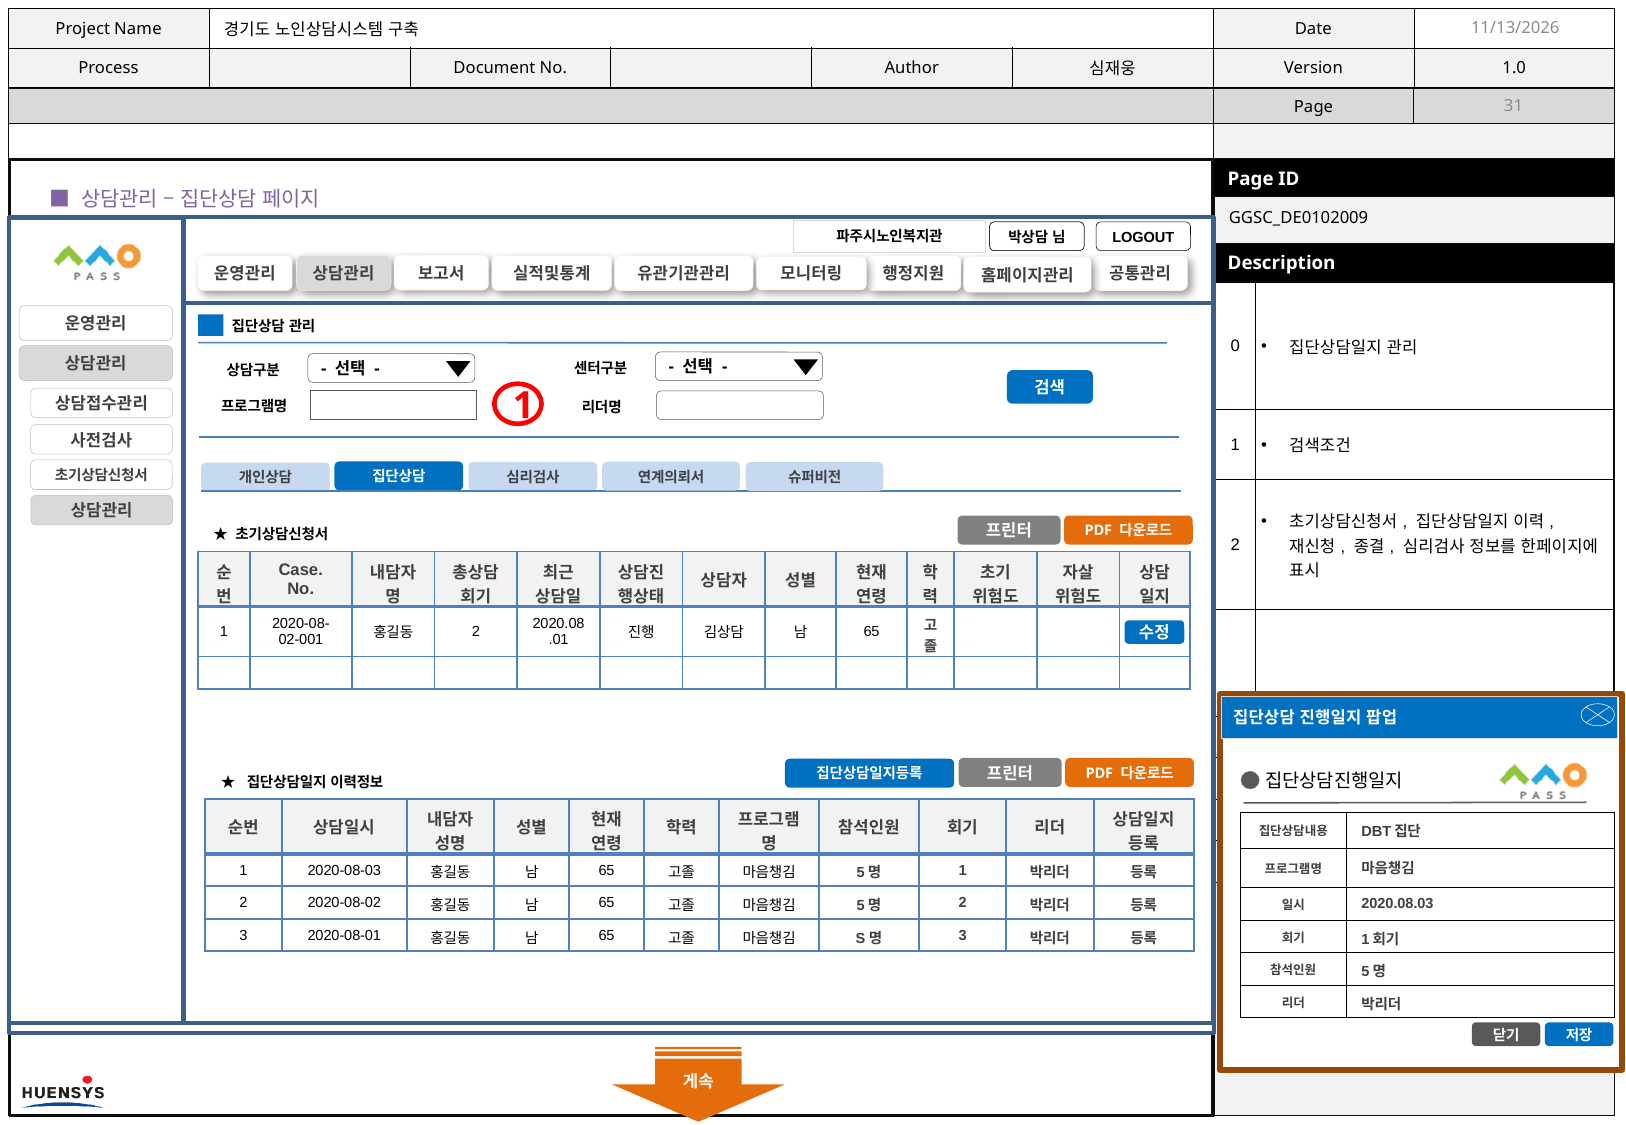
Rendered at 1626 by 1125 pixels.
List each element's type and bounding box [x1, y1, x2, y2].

table_cell [837, 608, 906, 656]
table_cell [720, 887, 818, 918]
table_header [601, 552, 682, 605]
text_box [609, 1045, 788, 1124]
table_cell [1347, 986, 1614, 1017]
table_header [766, 552, 835, 605]
table_cell [820, 920, 918, 950]
table_header [820, 800, 918, 852]
table_cell [206, 856, 281, 885]
table_cell [408, 920, 493, 950]
table_header [908, 552, 953, 605]
table_cell [1241, 986, 1346, 1017]
table_header [1216, 283, 1255, 409]
table_cell [820, 887, 918, 918]
table_header [435, 552, 516, 605]
table_cell [820, 856, 918, 885]
table_header [645, 800, 718, 852]
table_cell [955, 657, 1036, 688]
table_cell [1120, 657, 1189, 688]
table_cell [1216, 410, 1255, 479]
table_cell [570, 887, 643, 918]
text_box [1218, 692, 1624, 1072]
table_cell [283, 856, 406, 885]
table_header [206, 800, 281, 852]
table_cell [495, 920, 568, 950]
table_header [1007, 800, 1093, 852]
table_cell [1347, 849, 1614, 887]
table_header [683, 552, 764, 605]
table_cell [1007, 856, 1093, 885]
table_cell [908, 657, 953, 688]
table_cell [1241, 953, 1346, 985]
slide_number [1414, 10, 1616, 46]
table_cell [495, 856, 568, 885]
table_header [1120, 552, 1189, 605]
table_cell [837, 657, 906, 688]
table_cell [601, 657, 682, 688]
table_cell [1347, 888, 1614, 920]
table_header [1256, 283, 1613, 409]
table_cell [1216, 480, 1255, 609]
table_header [1095, 800, 1193, 852]
table_header [955, 552, 1036, 605]
table_header [1241, 813, 1346, 848]
slide_number [1413, 88, 1614, 124]
table_header [408, 800, 493, 852]
table_header [837, 552, 906, 605]
table_cell [1256, 410, 1613, 479]
table_cell [206, 887, 281, 918]
table_cell [1241, 921, 1346, 952]
table_cell [199, 657, 249, 688]
picture [46, 235, 146, 290]
table_header [199, 552, 249, 605]
table_cell [601, 608, 682, 656]
table_cell [251, 657, 351, 688]
table_cell [283, 887, 406, 918]
table_cell [1038, 657, 1119, 688]
table_cell [283, 920, 406, 950]
table_cell [435, 608, 516, 656]
table_header [720, 800, 818, 852]
table_cell [920, 856, 1005, 885]
table_cell [1241, 849, 1346, 887]
table_cell [1241, 888, 1346, 920]
text_box [7, 199, 1625, 1035]
table_cell [645, 856, 718, 885]
table_cell [920, 920, 1005, 950]
table_cell [1256, 480, 1613, 609]
table_cell [683, 657, 764, 688]
table_header [1347, 813, 1614, 848]
table_cell [920, 887, 1005, 918]
picture [1492, 754, 1592, 808]
table_cell [1347, 953, 1614, 985]
table_cell [570, 920, 643, 950]
table_cell [766, 608, 835, 656]
table_cell [408, 856, 493, 885]
table_cell [435, 657, 516, 688]
table_cell [1120, 608, 1189, 656]
table_header [251, 552, 351, 605]
table_cell [495, 887, 568, 918]
table_header [495, 800, 568, 852]
table_cell [251, 608, 351, 656]
table_cell [1007, 920, 1093, 950]
table_cell [683, 608, 764, 656]
table_cell [1256, 610, 1613, 692]
table_cell [1095, 856, 1193, 885]
table_cell [766, 657, 835, 688]
table_header [1038, 552, 1119, 605]
table_cell [645, 887, 718, 918]
table_cell [1095, 887, 1193, 918]
table_cell [720, 856, 818, 885]
table_cell [1347, 921, 1614, 952]
table_cell [199, 608, 249, 656]
table_cell [1095, 920, 1193, 950]
table_cell [353, 657, 434, 688]
table_cell [1038, 608, 1119, 656]
table_cell [645, 920, 718, 950]
table_header [35, 175, 1001, 215]
table_cell [1216, 610, 1255, 716]
table_cell [570, 856, 643, 885]
table_cell [518, 608, 599, 656]
table_header [518, 552, 599, 605]
table_header [353, 552, 434, 605]
table_cell [1007, 887, 1093, 918]
table_header [570, 800, 643, 852]
text_box [1211, 157, 1617, 198]
table_cell [408, 887, 493, 918]
table_cell [908, 608, 953, 656]
table_cell [206, 920, 281, 950]
table_cell [353, 608, 434, 656]
table_cell [518, 657, 599, 688]
table_header [283, 800, 406, 852]
table_header [920, 800, 1005, 852]
table_cell [720, 920, 818, 950]
picture [21, 1075, 104, 1108]
table_cell [955, 608, 1036, 656]
